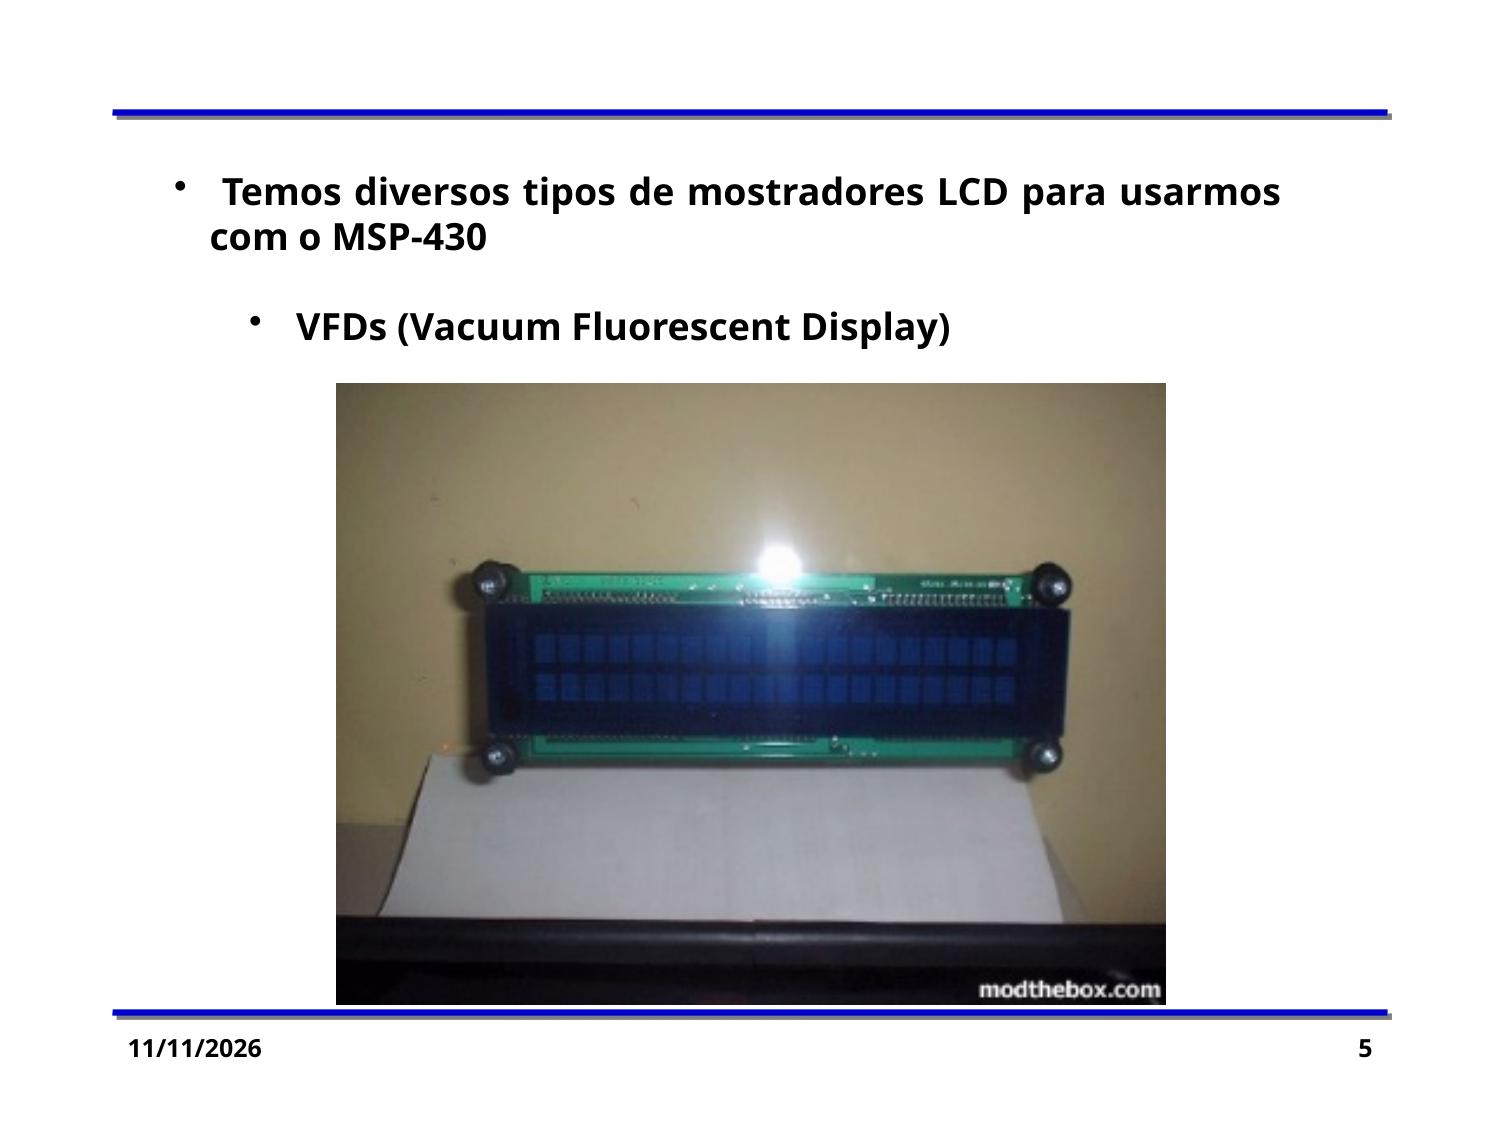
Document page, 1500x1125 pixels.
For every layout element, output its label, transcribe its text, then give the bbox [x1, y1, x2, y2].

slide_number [112, 1024, 426, 1101]
slide_number 5 [1074, 1024, 1388, 1101]
text_box Temos diversos tipos de mostradores LCD para usarmos com o MSP-430 VFDs (Vacuum Fluorescent Display) [159, 160, 1297, 356]
picture [336, 383, 1166, 1006]
